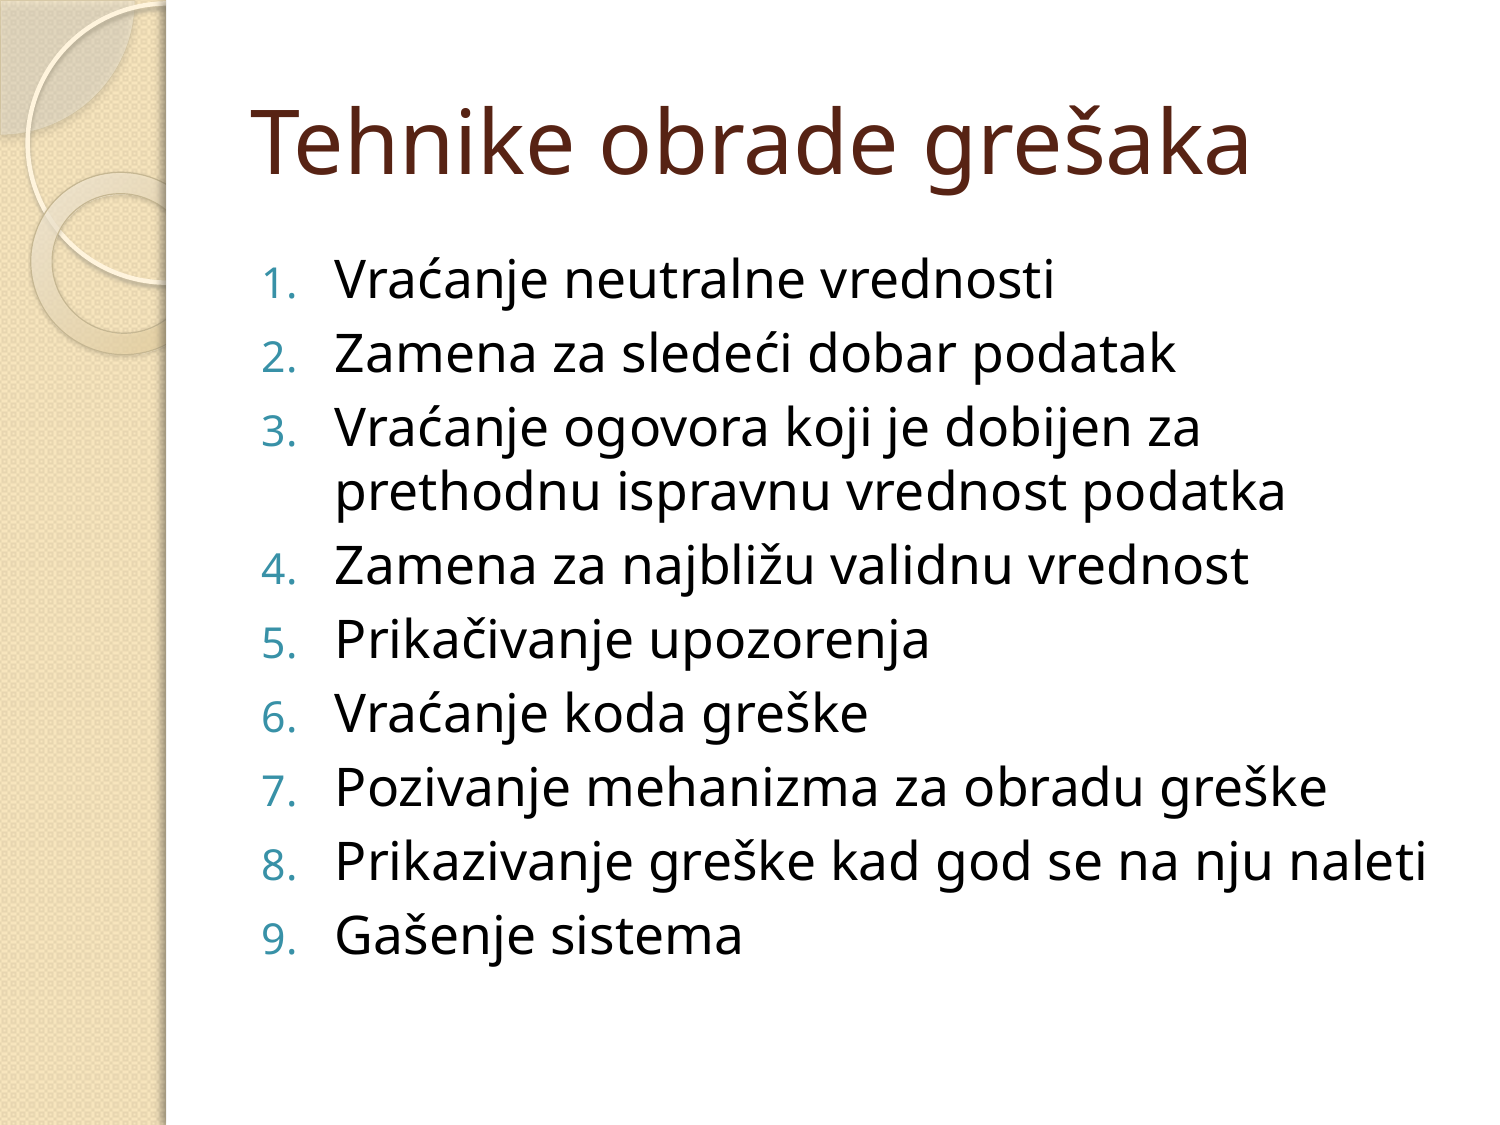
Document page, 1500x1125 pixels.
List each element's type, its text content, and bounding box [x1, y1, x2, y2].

list Vraćanje neutralne vrednosti Zamena za sledeći dobar podatak Vraćanje ogovora koji je dobijen za prethodnu ispravnu vrednost podatka Zamena za najbližu validnu vrednost Prikačivanje upozorenja Vraćanje koda greške Pozivanje mehanizma za obradu greške Prikazivanje greške kad god se na nju naleti Gašenje sistema [235, 237, 1466, 1025]
title Tehnike obrade grešaka [235, 45, 1466, 233]
